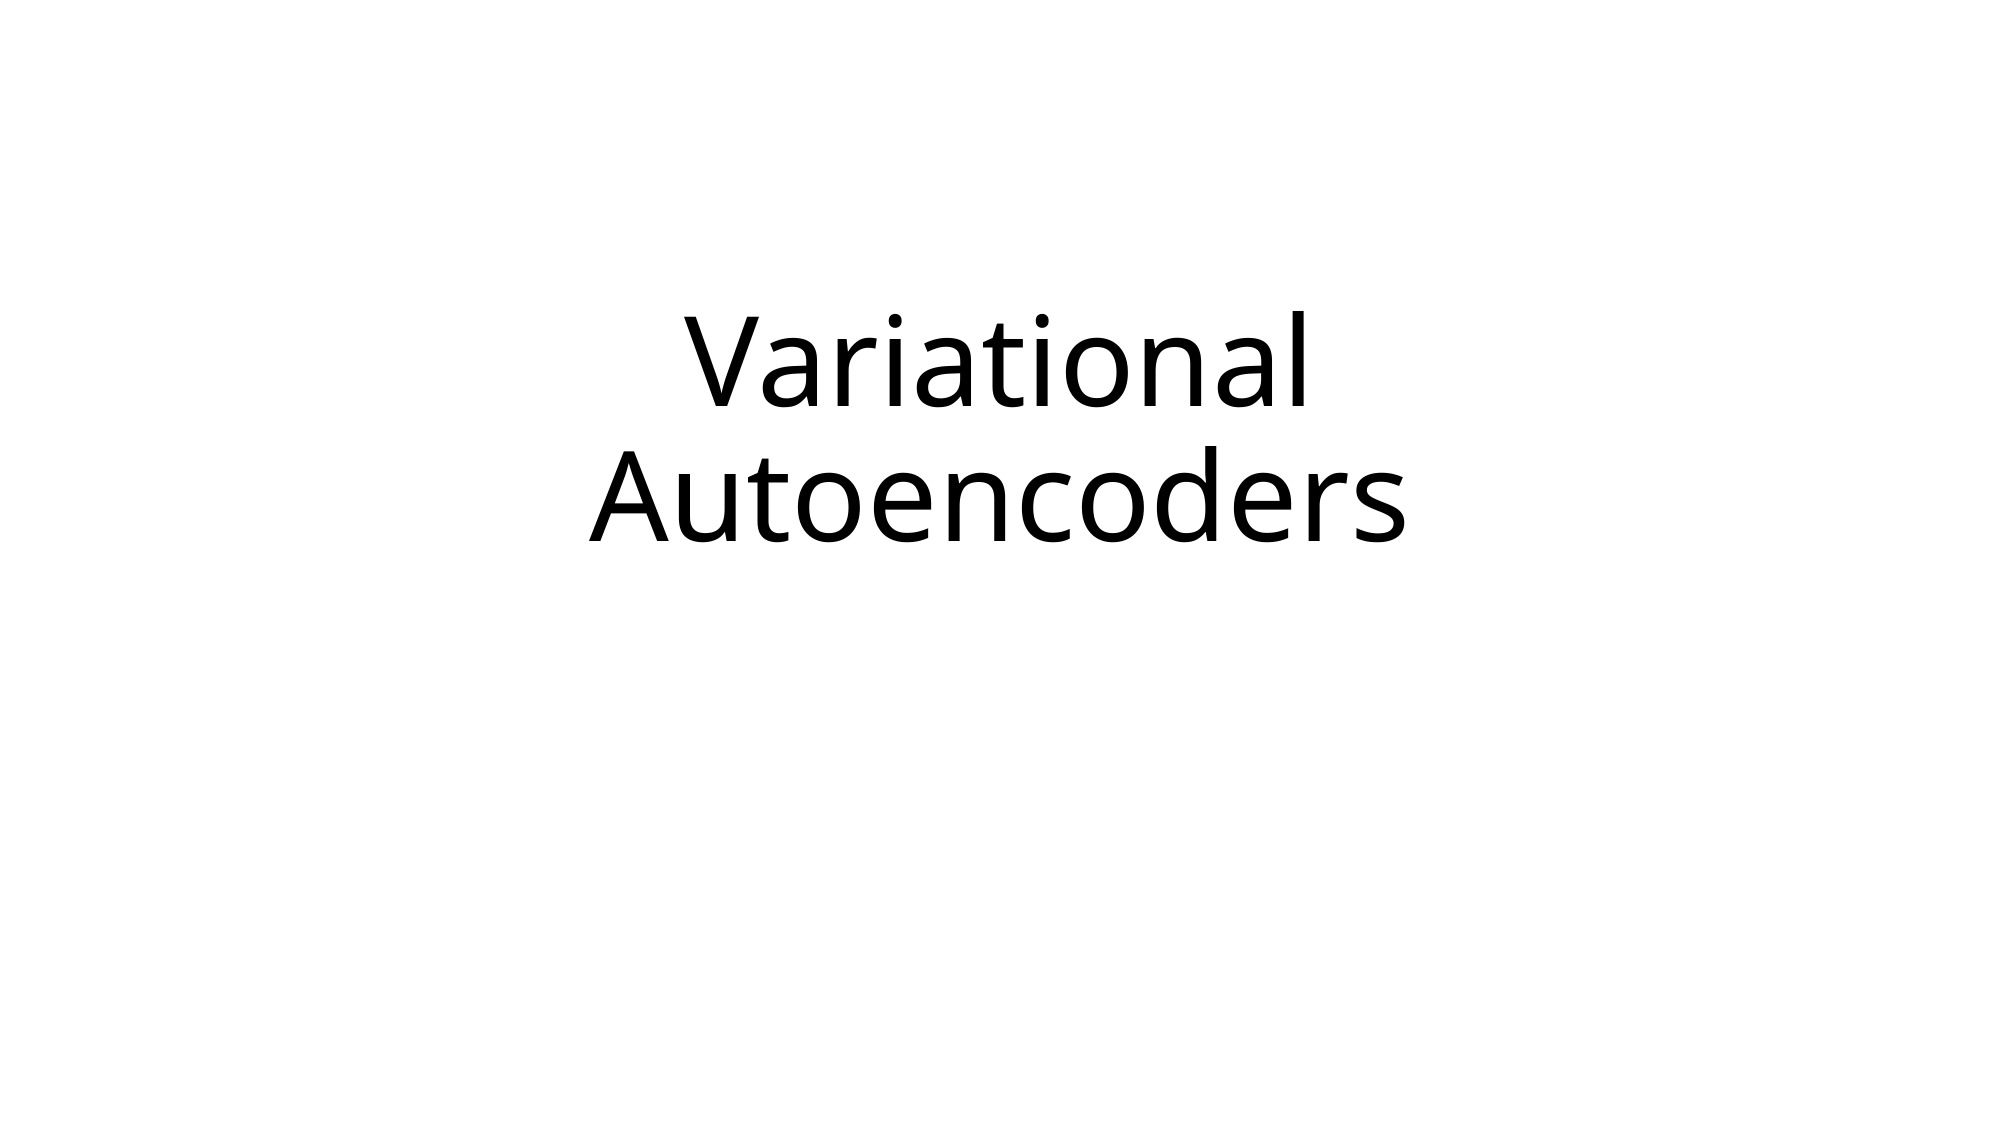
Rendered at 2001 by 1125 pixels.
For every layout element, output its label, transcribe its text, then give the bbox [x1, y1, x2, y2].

title Variational Autoencoders [249, 184, 1750, 576]
